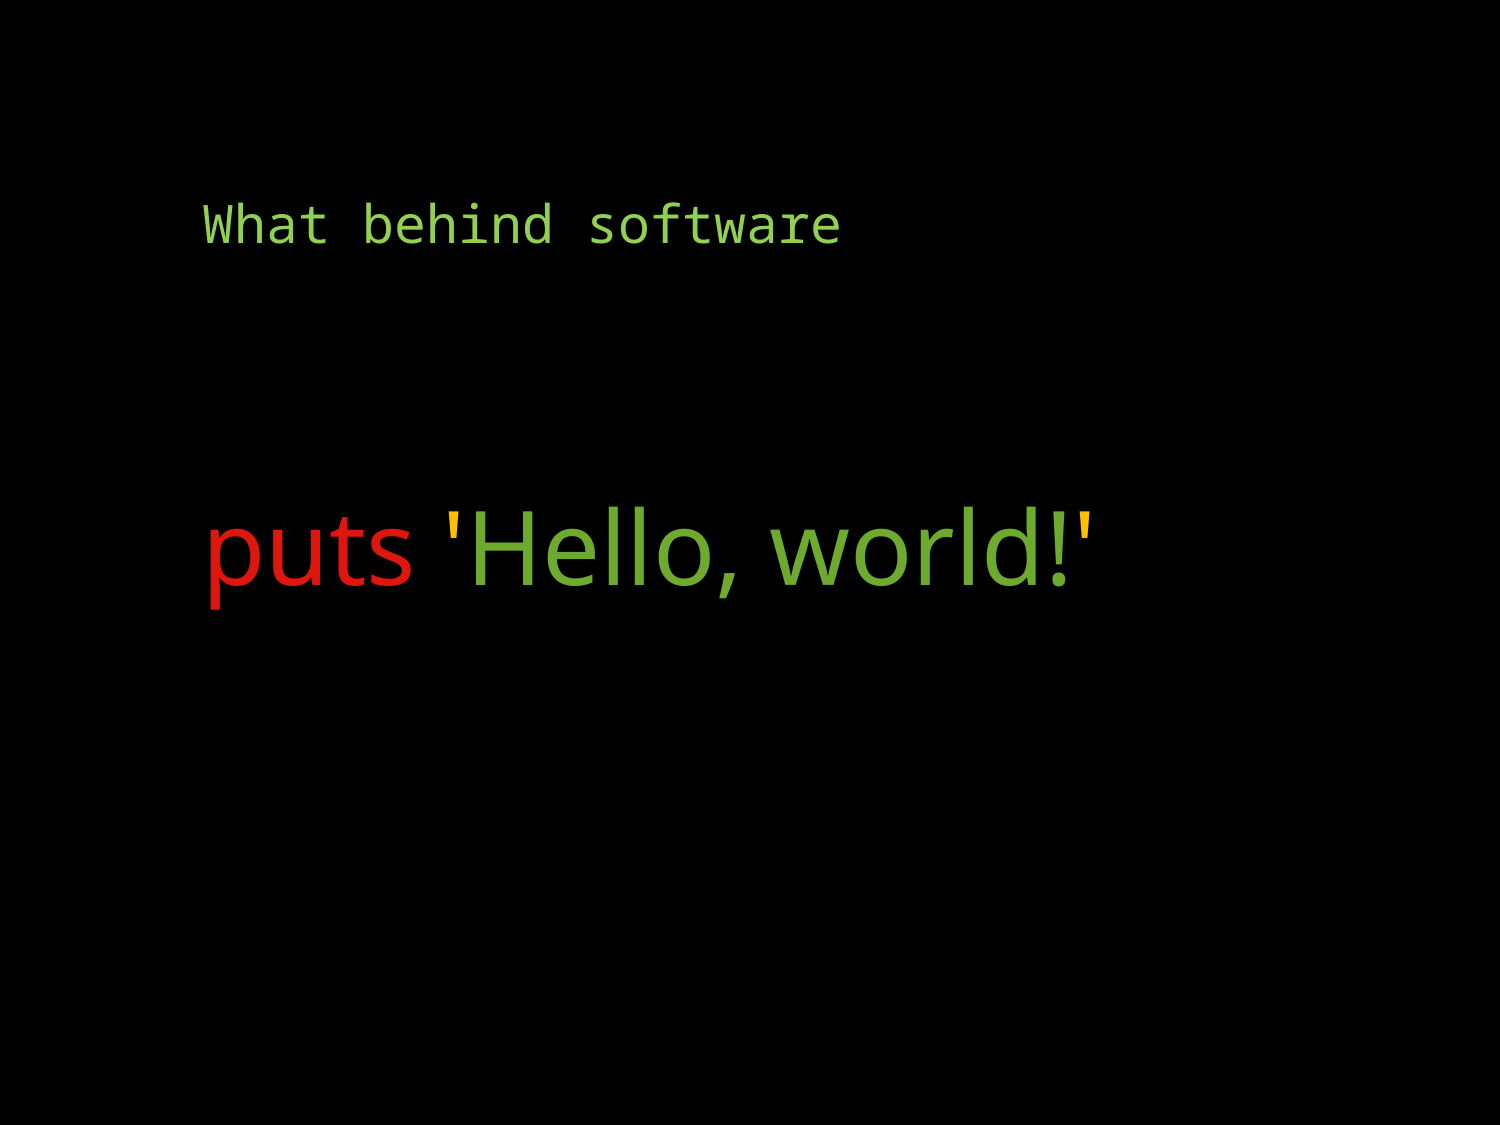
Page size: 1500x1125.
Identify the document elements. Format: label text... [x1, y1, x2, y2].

list puts 'Hello, world!' [187, 299, 1313, 1000]
title What behind software [187, 75, 1313, 263]
